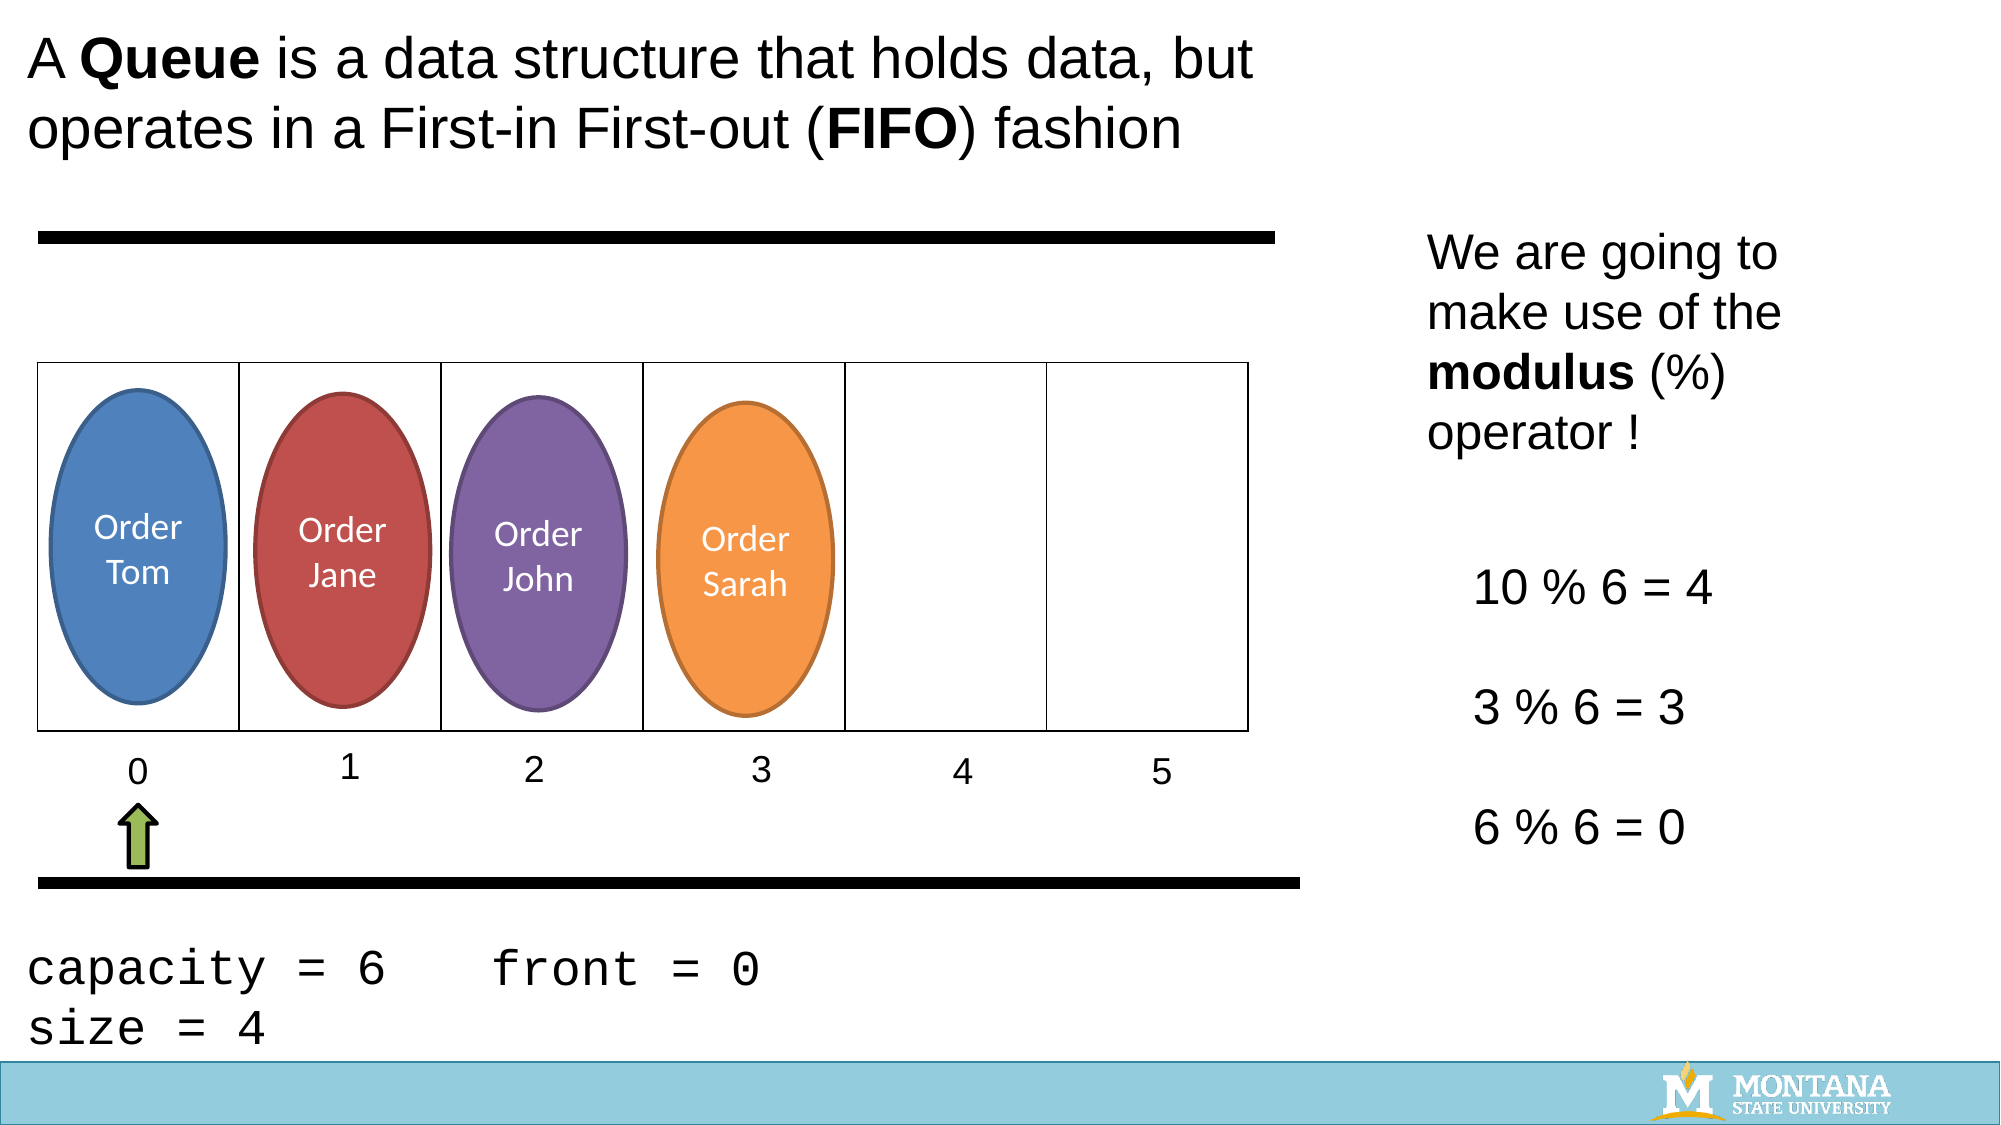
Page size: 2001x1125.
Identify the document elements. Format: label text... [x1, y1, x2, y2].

text_box A Queue is a data structure that holds data, but operates in a First-in First-out (FIFO) fashion [12, 12, 1410, 168]
text_box 1 [324, 734, 376, 795]
text_box Order John [448, 395, 629, 713]
table_header [240, 363, 440, 730]
picture [1649, 1060, 1892, 1122]
table_header [644, 363, 844, 730]
table_header [1047, 363, 1247, 730]
table_header [846, 363, 1046, 730]
text_box We are going to make use of the modulus (%) operator ! [1412, 212, 1912, 468]
text_box [117, 802, 159, 870]
text_box Order Jane [253, 391, 433, 709]
text_box capacity = 6 size = 4 [11, 926, 402, 1060]
text_box 0 [112, 739, 164, 800]
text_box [0, 1060, 1647, 1125]
text_box Order Tom [48, 388, 228, 706]
text_box 2 [509, 738, 560, 798]
table_header [38, 363, 238, 730]
text_box 3 [736, 738, 787, 798]
text_box 5 [1136, 739, 1188, 800]
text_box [1892, 1060, 2000, 1125]
text_box 10 % 6 = 4 3 % 6 = 3 6 % 6 = 0 [1458, 546, 1729, 862]
table_header [442, 363, 642, 730]
text_box 4 [937, 739, 989, 800]
text_box front = 0 [476, 928, 776, 1060]
text_box Order Sarah [656, 400, 836, 718]
